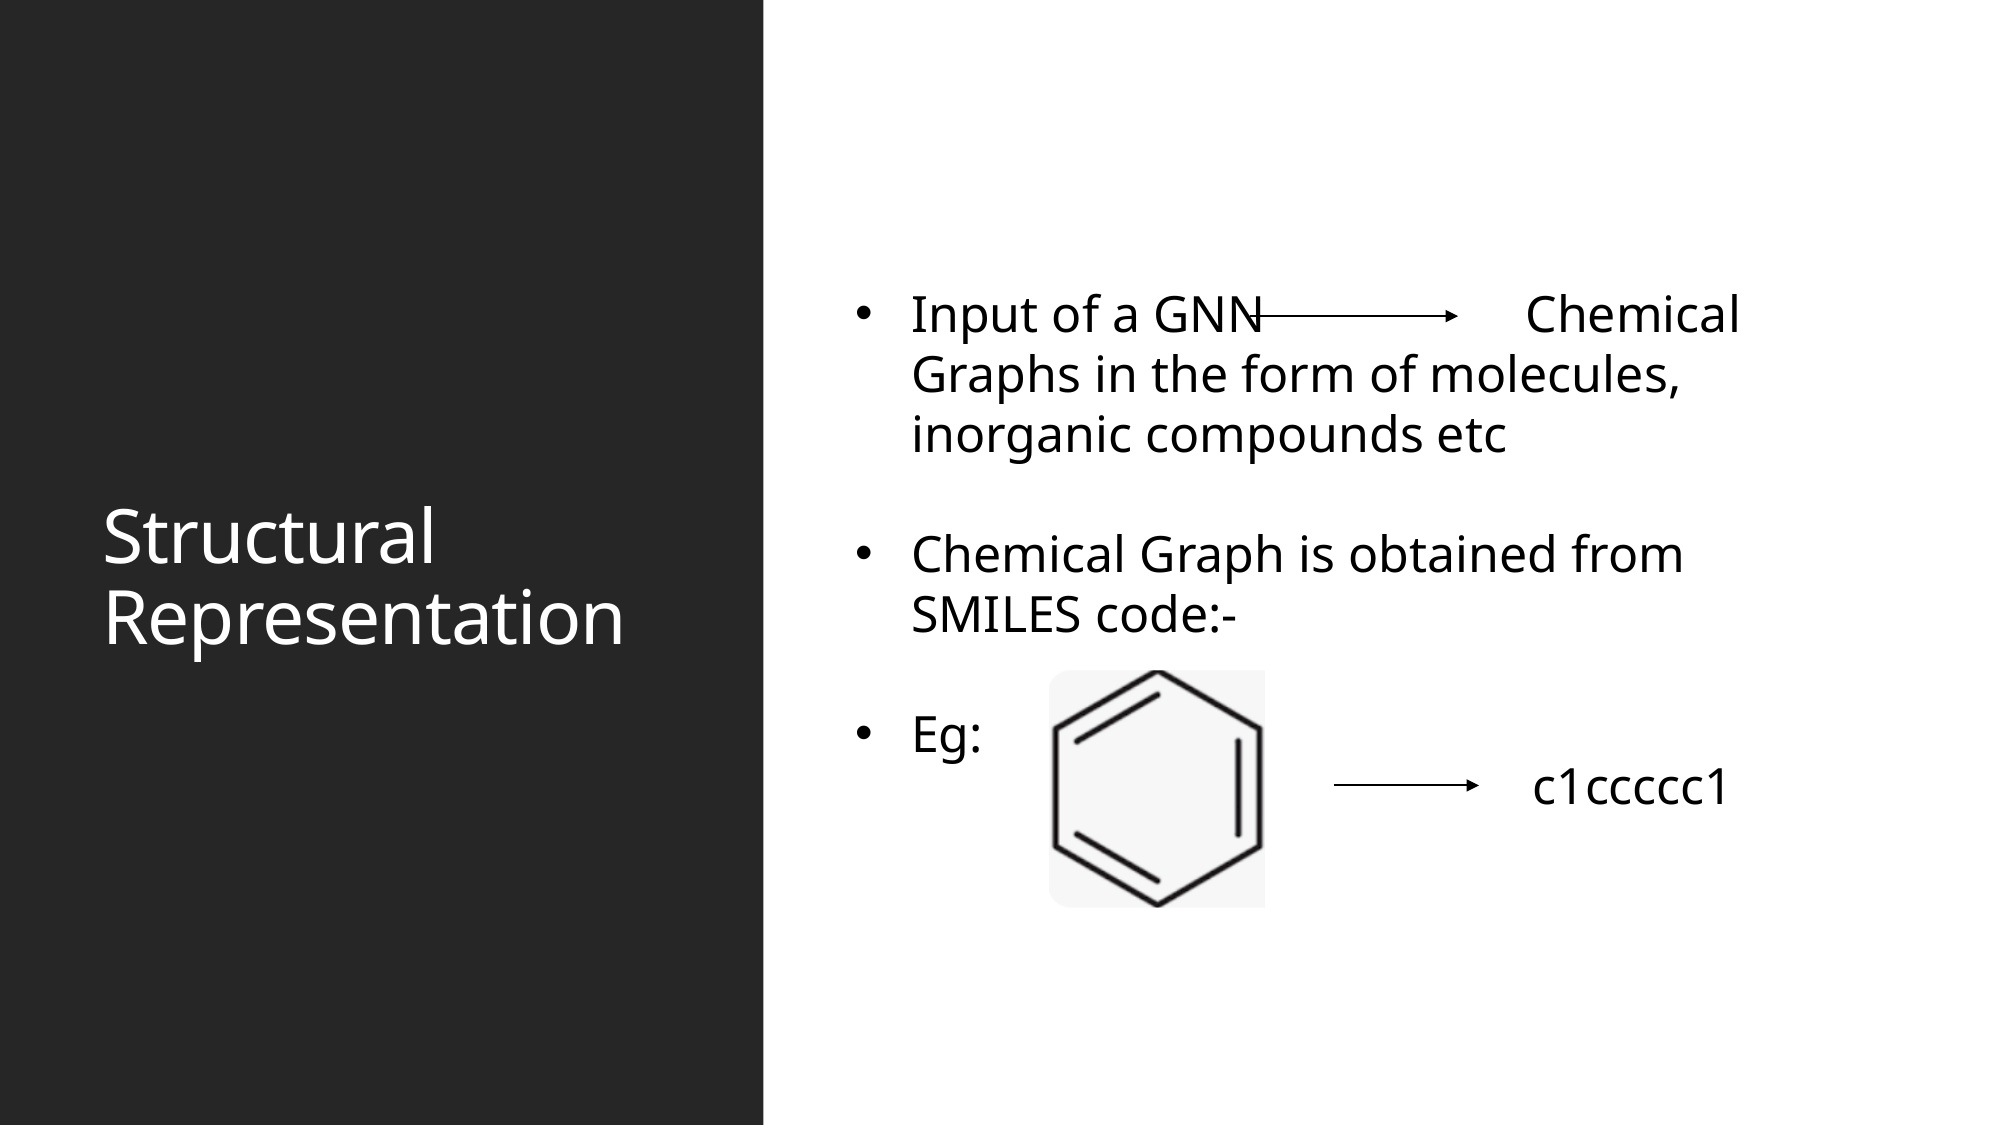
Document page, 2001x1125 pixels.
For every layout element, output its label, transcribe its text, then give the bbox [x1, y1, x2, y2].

title Structural Representation [87, 141, 667, 669]
picture [1048, 667, 1265, 911]
text_box c1ccccc1 [1517, 746, 1758, 822]
text_box Input of a GNN Chemical Graphs in the form of molecules, inorganic compounds etc Chemical Graph is obtained from SMILES code:- Eg: [840, 274, 1828, 770]
